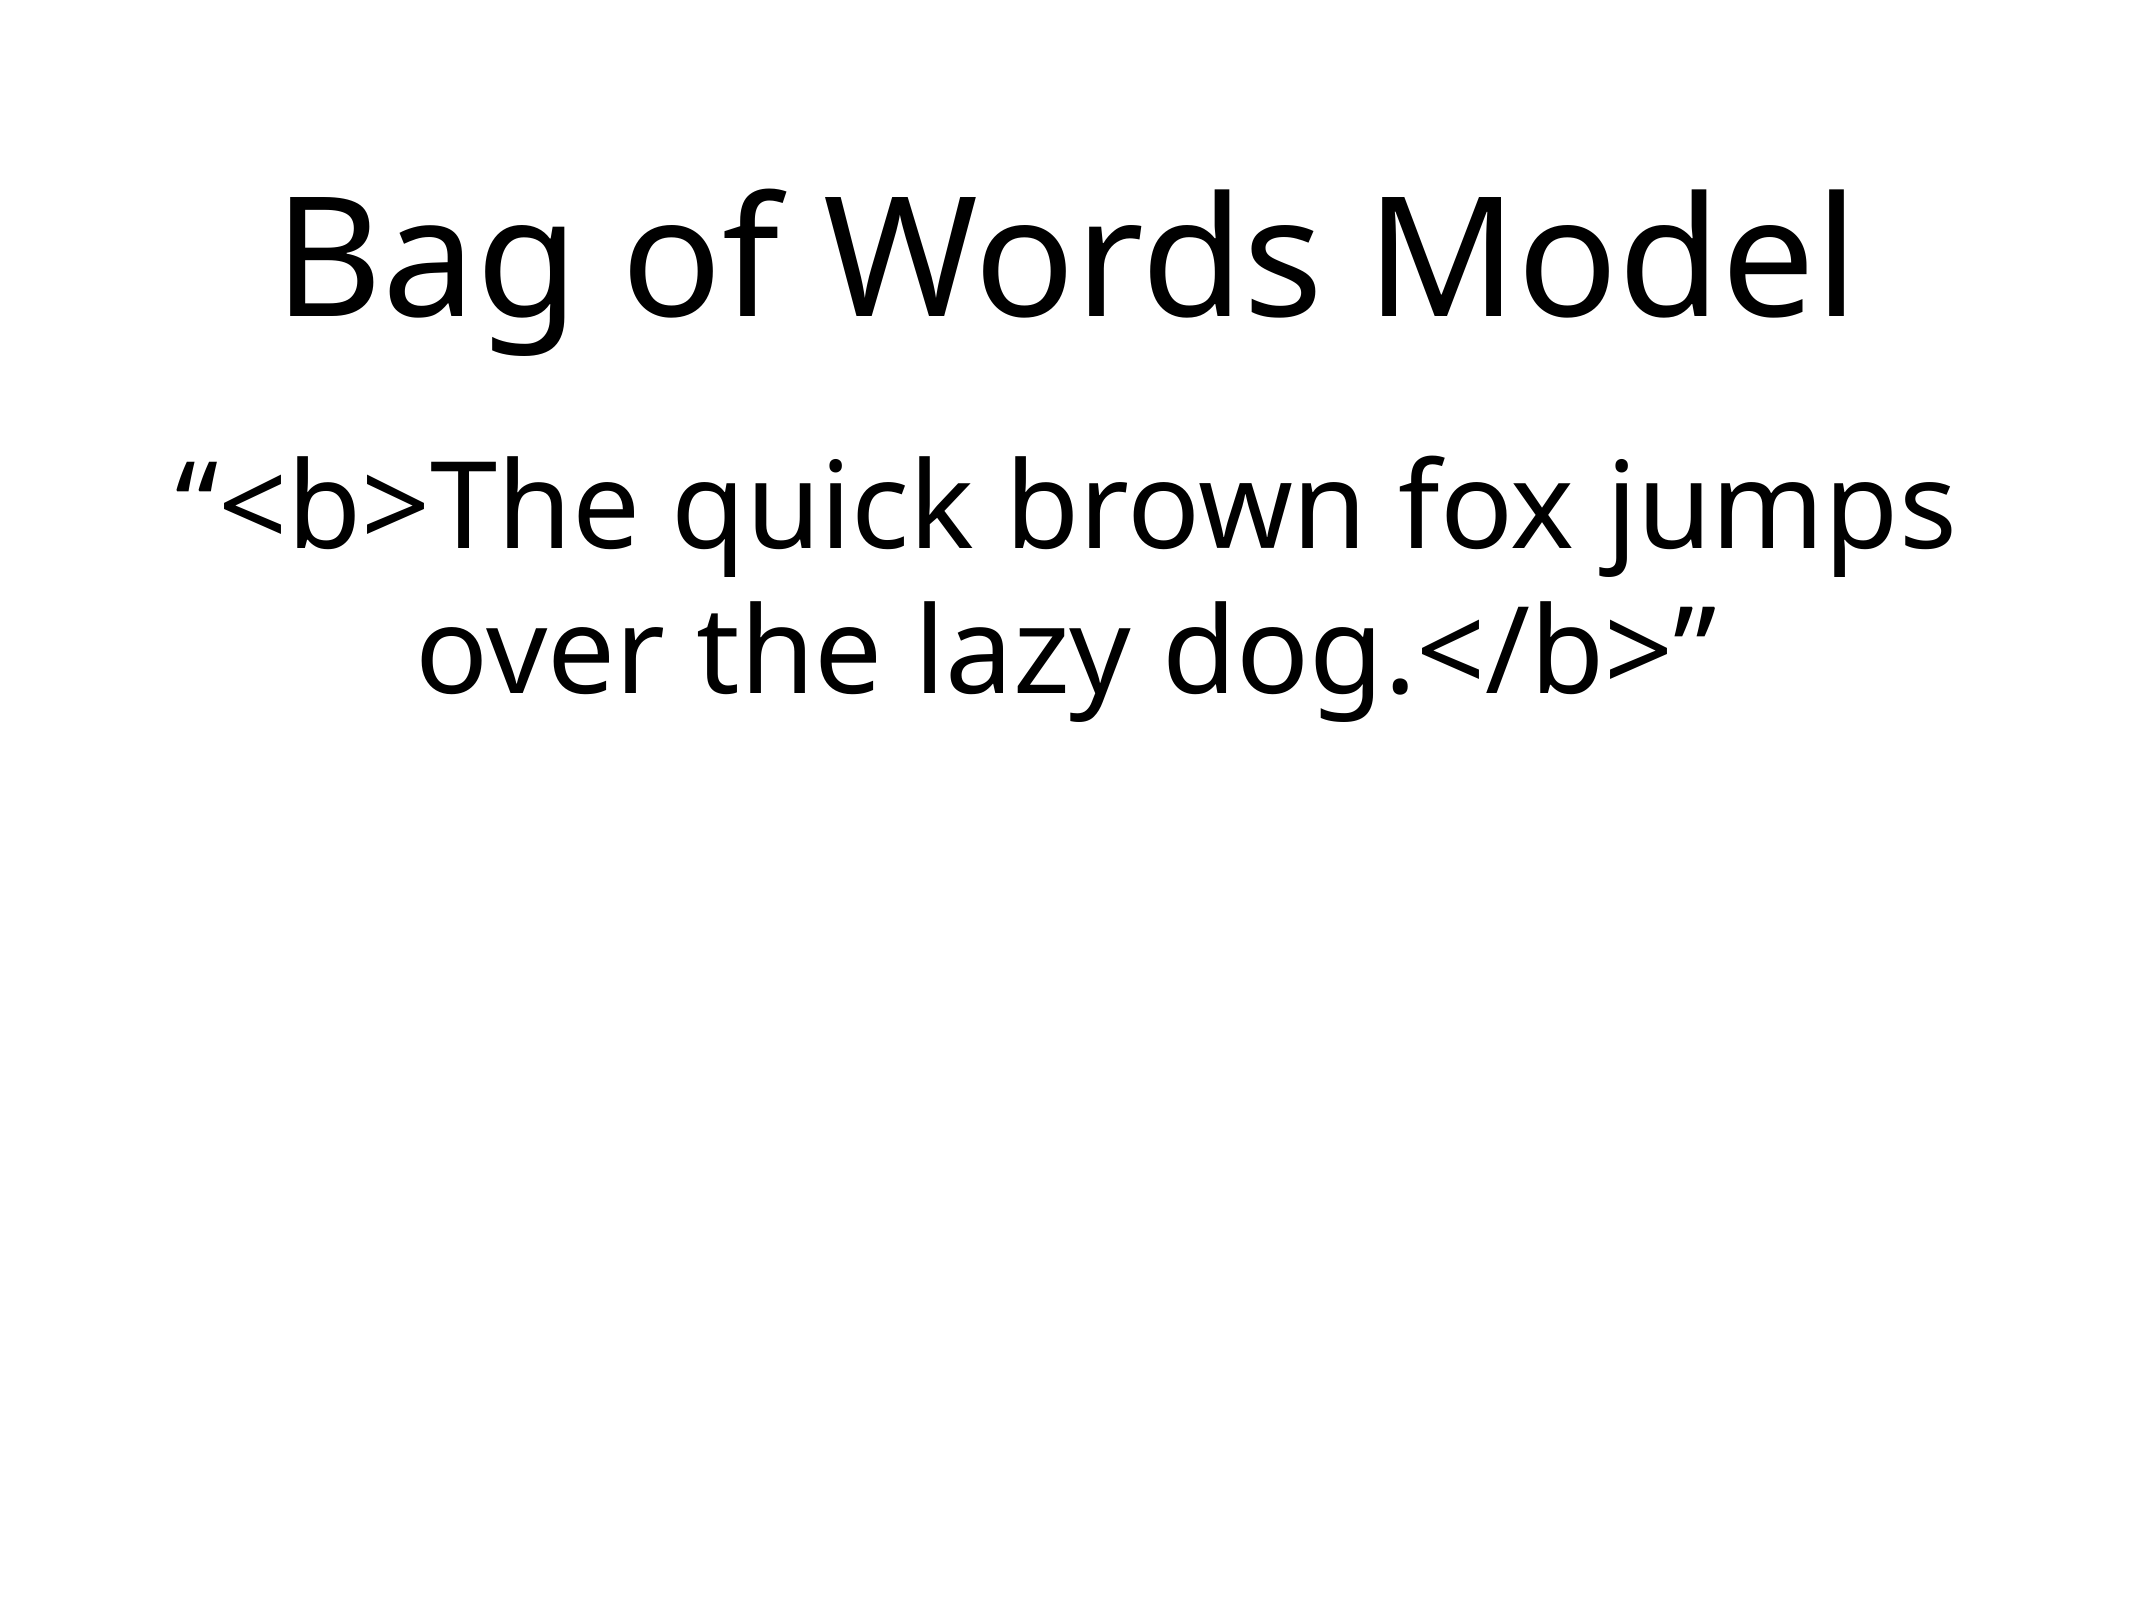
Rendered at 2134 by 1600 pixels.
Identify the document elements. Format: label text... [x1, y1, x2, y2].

title Bag of Words Model [155, 72, 1978, 427]
list “<b>The quick brown fox jumps over the lazy dog.</b>” [136, 427, 1998, 1460]
